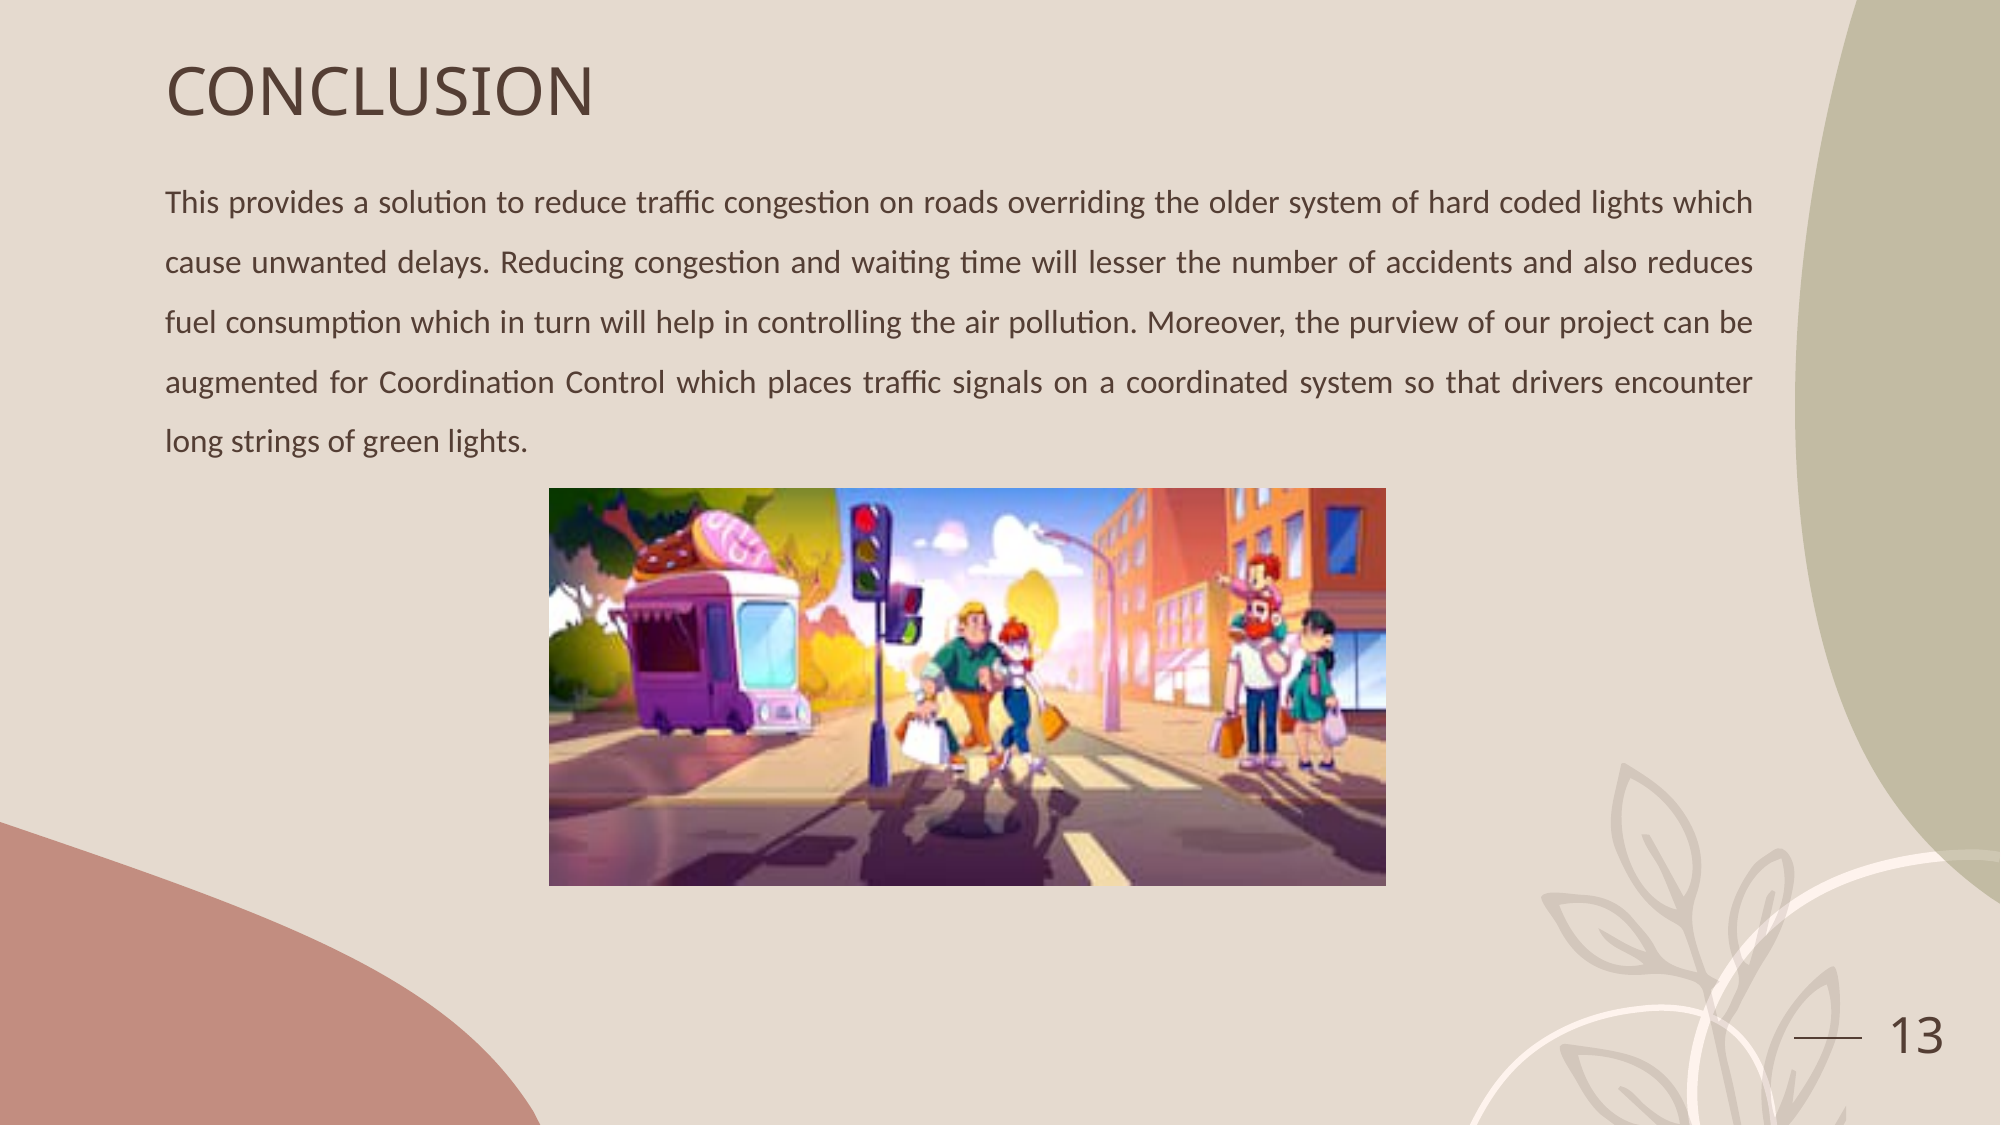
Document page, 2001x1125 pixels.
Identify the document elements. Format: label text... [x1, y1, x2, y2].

picture [549, 488, 1386, 886]
list This provides a solution to reduce traffic congestion on roads overriding the older system of hard coded lights which cause unwanted delays. Reducing congestion and waiting time will lesser the number of accidents and also reduces fuel consumption which in turn will help in controlling the air pollution. Moreover, the purview of our project can be augmented for Coordination Control which places traffic signals on a coordinated system so that drivers encounter long strings of green lights. [150, 153, 1771, 886]
title CONCLUSION [150, 25, 1386, 138]
slide_number 13 [1862, 964, 1971, 1112]
